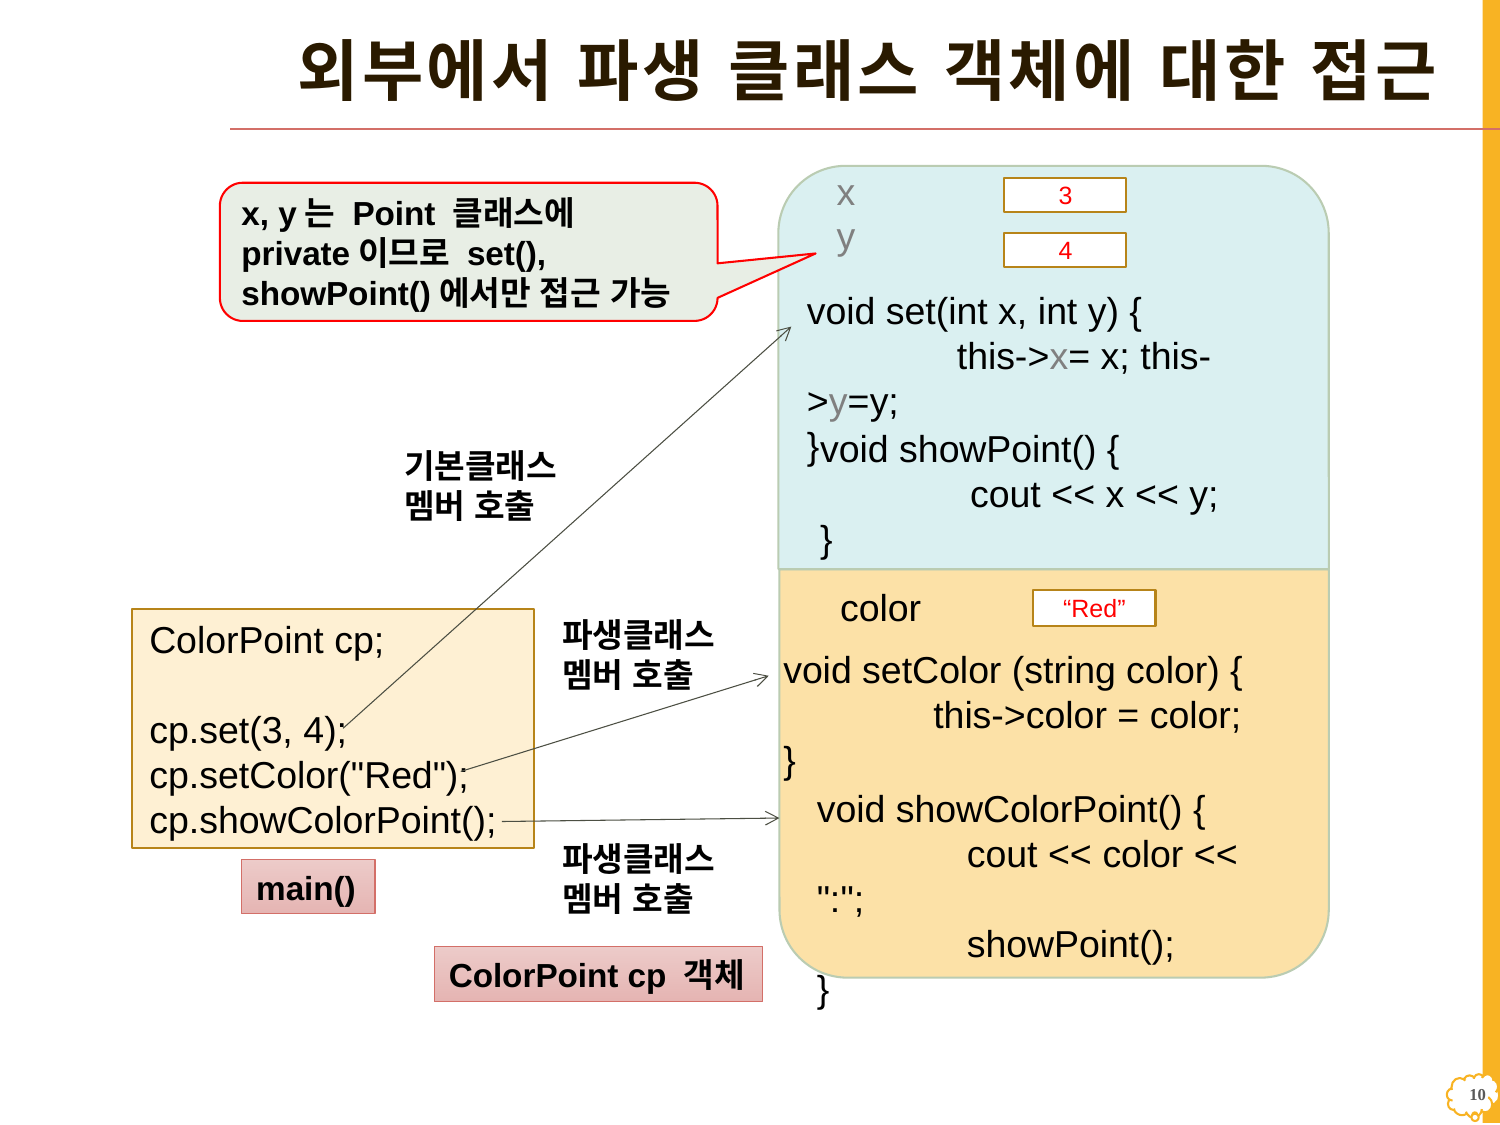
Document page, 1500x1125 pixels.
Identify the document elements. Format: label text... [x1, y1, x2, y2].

slide_number 9 [1448, 1067, 1500, 1120]
title 외부에서 파생 클래스 객체에 대한 접근 [198, 19, 1453, 130]
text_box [131, 160, 1329, 1002]
